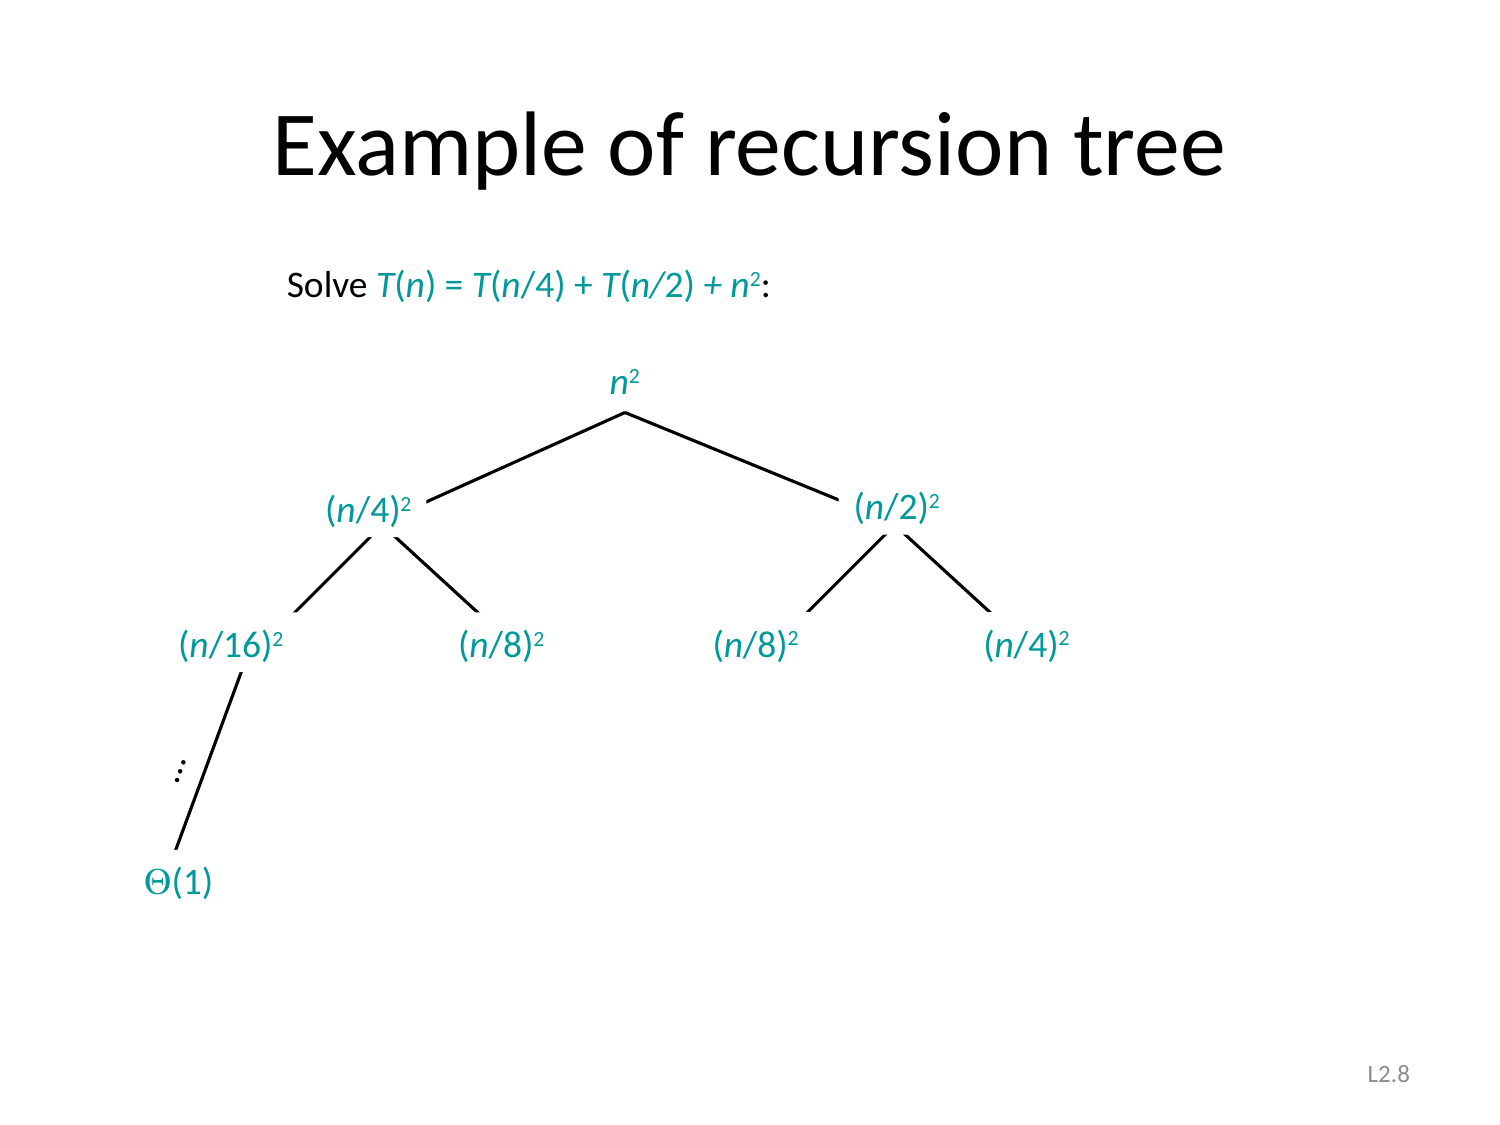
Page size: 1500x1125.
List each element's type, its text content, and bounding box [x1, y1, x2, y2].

text_box (n/8)2 [443, 612, 560, 673]
text_box (n/2)2 [838, 474, 955, 535]
text_box (n/8)2 [697, 612, 814, 672]
text_box … [130, 731, 206, 804]
text_box (n/4)2 [968, 612, 1085, 672]
slide_number L2.8 [1074, 1042, 1425, 1103]
text_box Solve T(n) = T(n/4) + T(n/2) + n2: [272, 253, 786, 313]
text_box Q(1) [129, 849, 229, 910]
title Example of recursion tree [75, 45, 1425, 233]
text_box (n/4)2 [310, 477, 427, 538]
text_box (n/16)2 [163, 612, 299, 673]
text_box n2 [594, 349, 655, 410]
